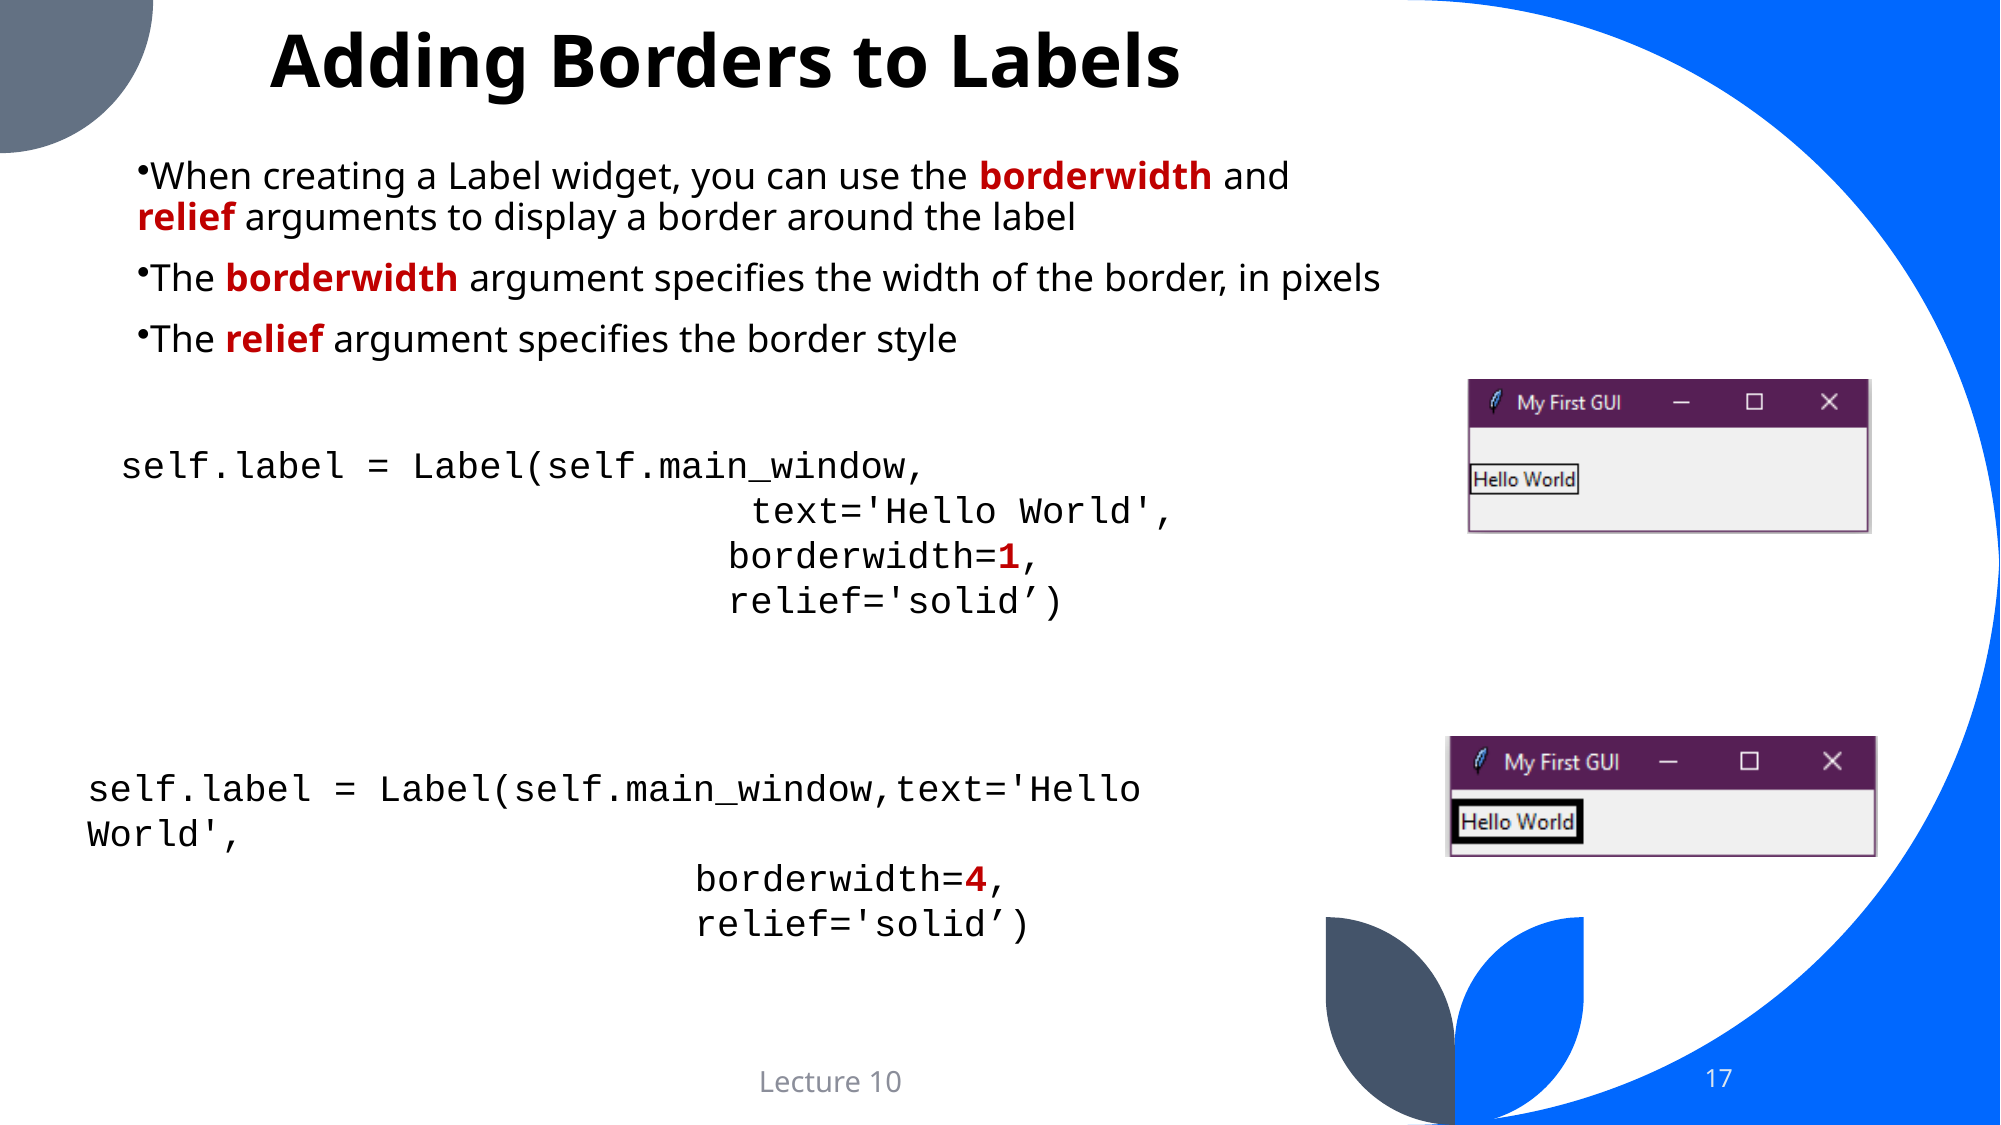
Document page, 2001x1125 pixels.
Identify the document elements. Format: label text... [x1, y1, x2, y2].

footer Lecture 10 [605, 1050, 1056, 1111]
text_box self.label = Label(self.main_window, text='Hello World', borderwidth=1, relief='solid’) [105, 433, 1525, 628]
picture [1445, 736, 1878, 857]
picture [1467, 379, 1872, 534]
slide_number 17 [1677, 1049, 1749, 1110]
list When creating a Label widget, you can use the borderwidth and relief arguments to display a border around the label The borderwidth argument specifies the width of the border, in pixels The relief argument specifies the border style [122, 149, 1413, 433]
title Adding Borders to Labels [255, 14, 1547, 111]
text_box self.label = Label(self.main_window,text='Hello World', borderwidth=4, relief='solid’) [72, 757, 1175, 952]
